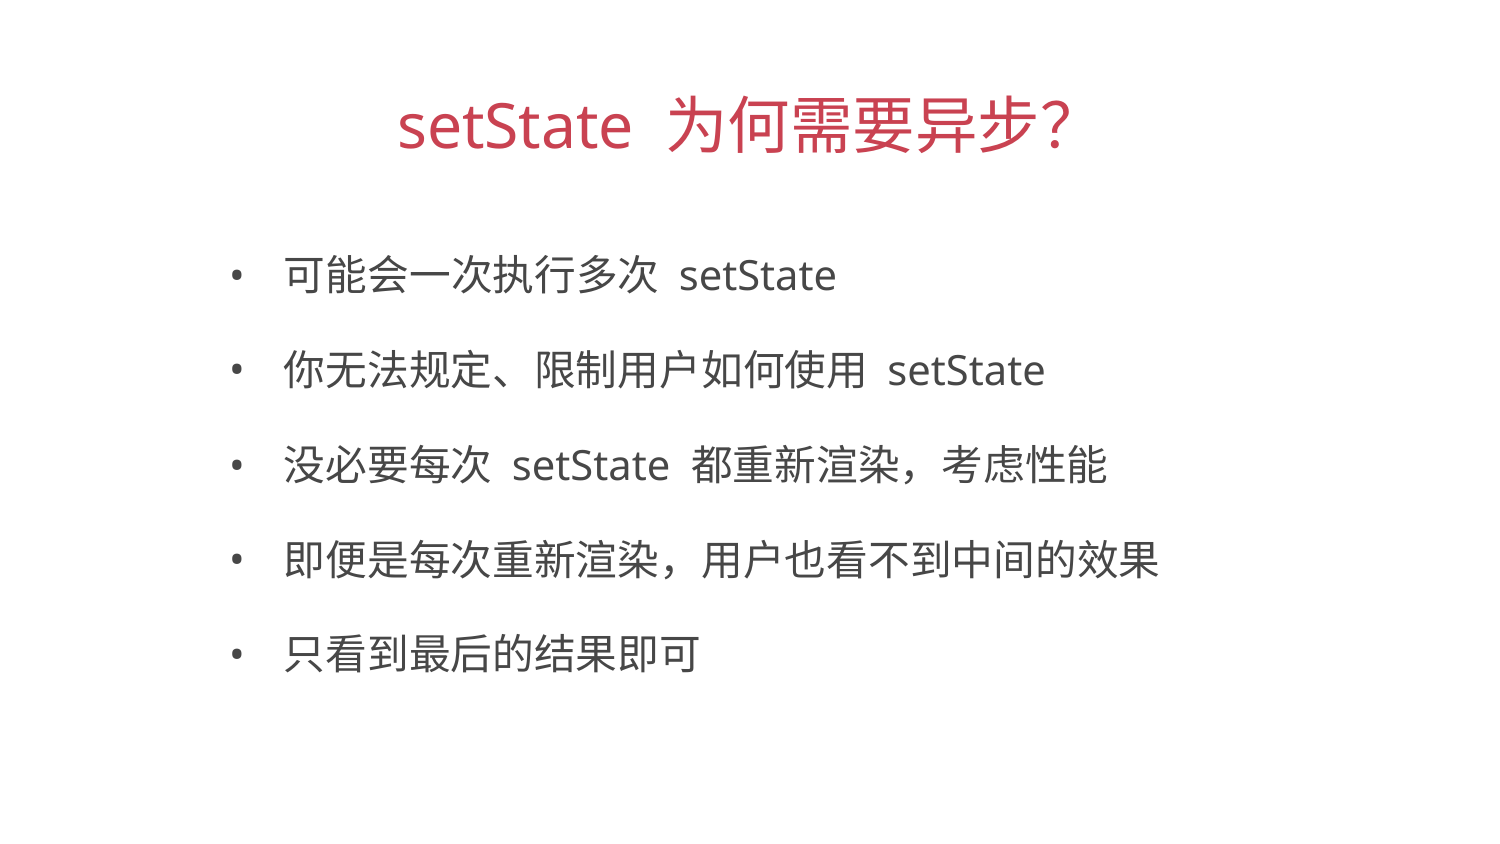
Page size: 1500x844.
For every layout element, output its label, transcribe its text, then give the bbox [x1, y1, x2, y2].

text_box 没必要每次 setState 都重新渲染，考虑性能 [229, 438, 1365, 489]
text_box 只看到最后的结果即可 [229, 628, 1365, 679]
text_box 可能会一次执行多次 setState [229, 248, 1271, 299]
text_box 即便是每次重新渲染，用户也看不到中间的效果 [229, 533, 1365, 584]
text_box 你无法规定、限制用户如何使用 setState [229, 343, 1365, 394]
text_box setState 为何需要异步？ [397, 86, 1103, 162]
